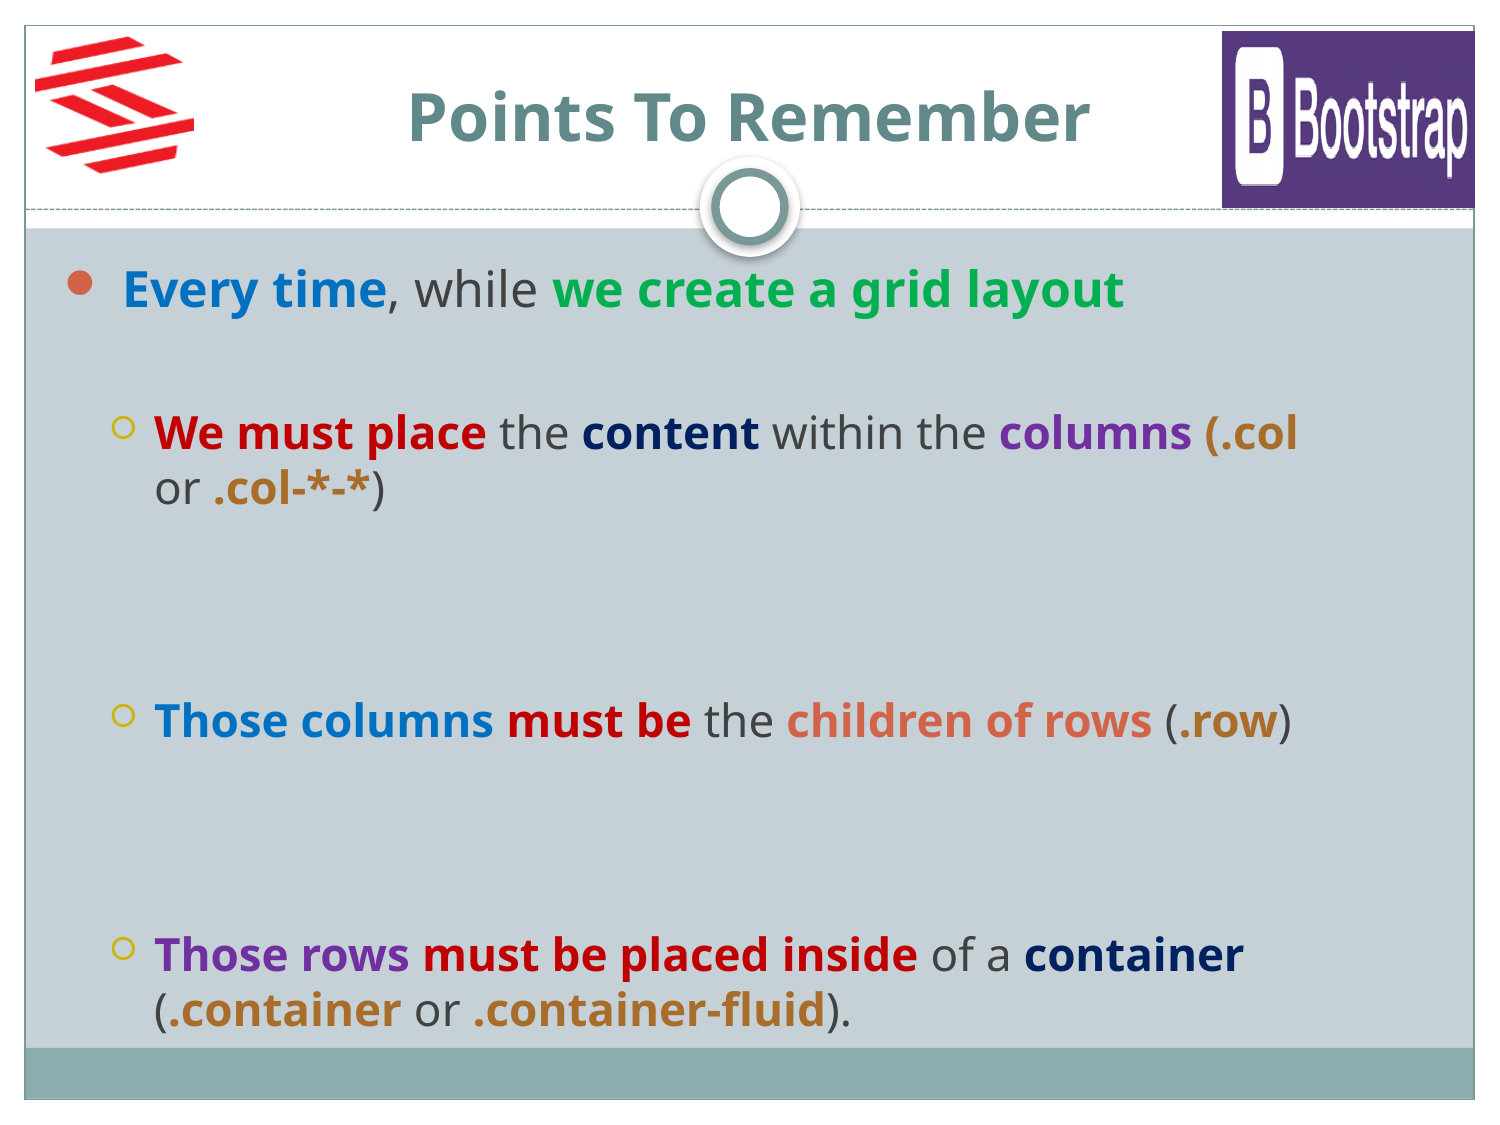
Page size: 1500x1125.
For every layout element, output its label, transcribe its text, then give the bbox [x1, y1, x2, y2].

title Points To Remember [199, 37, 1216, 162]
list Every time, while we create a grid layout We must place the content within the columns (.col or .col-*-*) Those columns must be the children of rows (.row) Those rows must be placed inside of a container (.container or .container-fluid). [49, 250, 1445, 1001]
picture [34, 34, 194, 180]
picture [1222, 31, 1475, 209]
